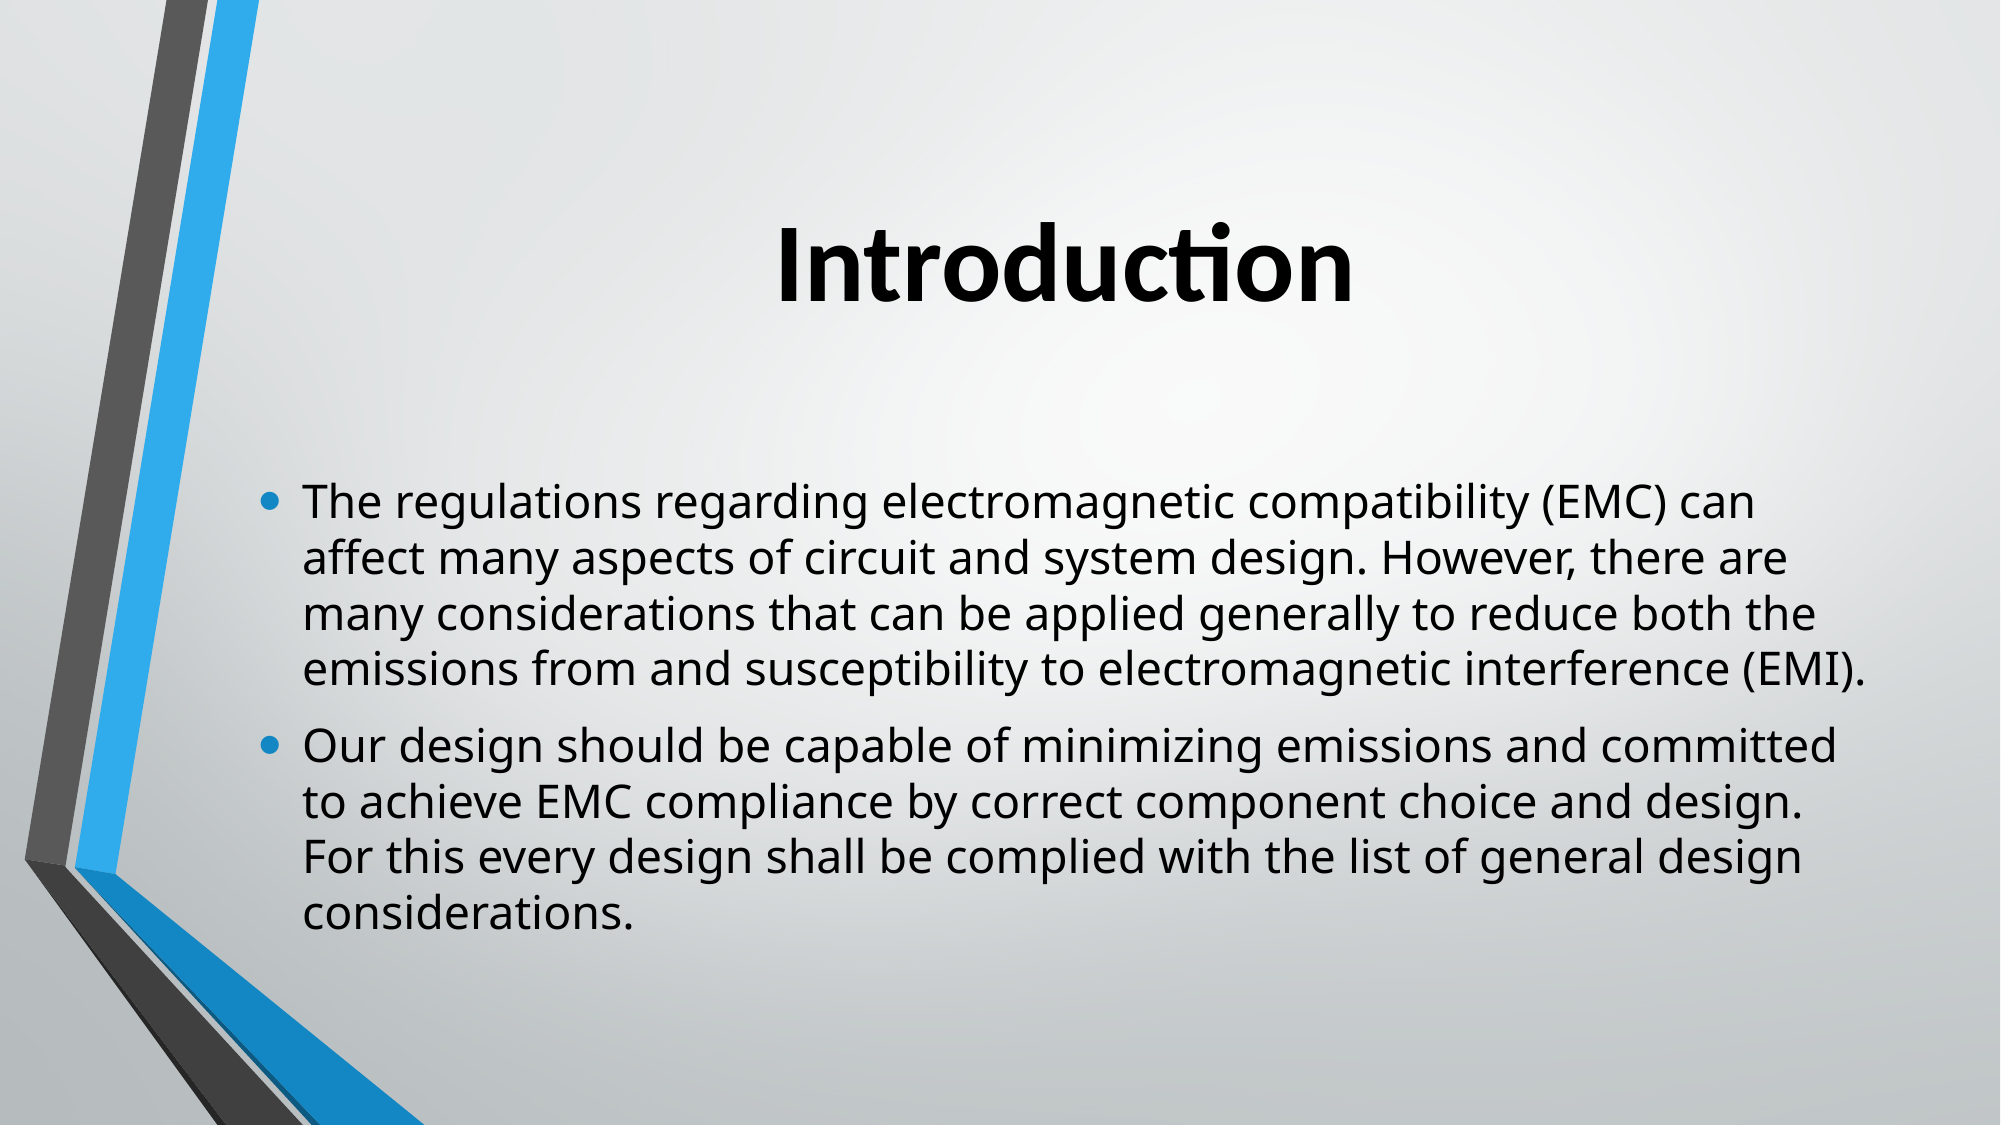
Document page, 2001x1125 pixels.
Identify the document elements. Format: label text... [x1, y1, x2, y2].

list The regulations regarding electromagnetic compatibility (EMC) can affect many aspects of circuit and system design. However, there are many considerations that can be applied generally to reduce both the emissions from and susceptibility to electromagnetic interference (EMI). Our design should be capable of minimizing emissions and committed to achieve EMC compliance by correct component choice and design. For this every design shall be complied with the list of general design considerations. [243, 437, 1898, 974]
title Introduction [243, 112, 1887, 400]
